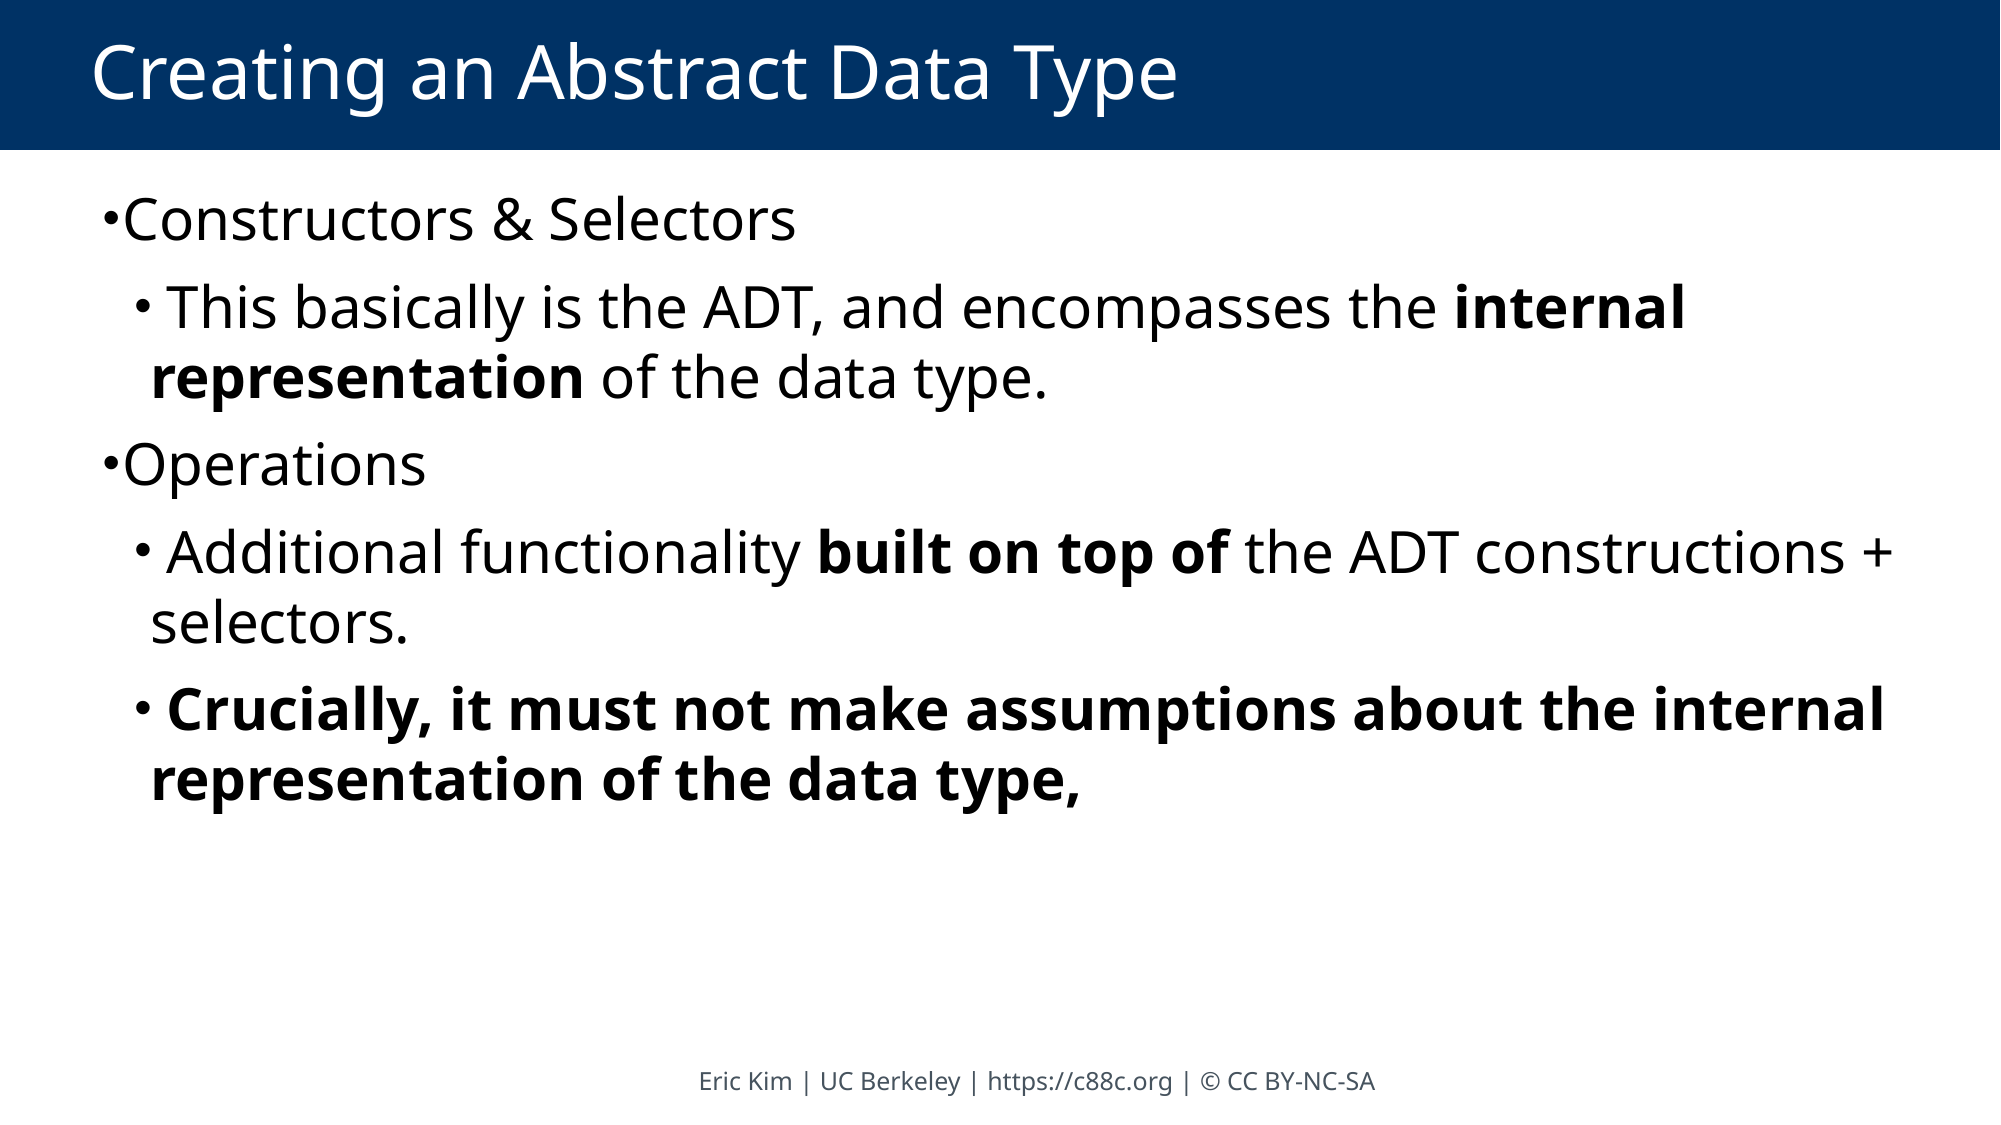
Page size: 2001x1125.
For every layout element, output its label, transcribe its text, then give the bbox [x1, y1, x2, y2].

title Creating an Abstract Data Type [0, 0, 2000, 152]
footer Eric Kim | UC Berkeley | https://c88c.org | © CC BY-NC-SA [662, 1055, 1413, 1106]
list Constructors & Selectors This basically is the ADT, and encompasses the internal representation of the data type. Operations Additional functionality built on top of the ADT constructions + selectors. Crucially, it must not make assumptions about the internal representation of the data type, [87, 174, 1928, 1038]
